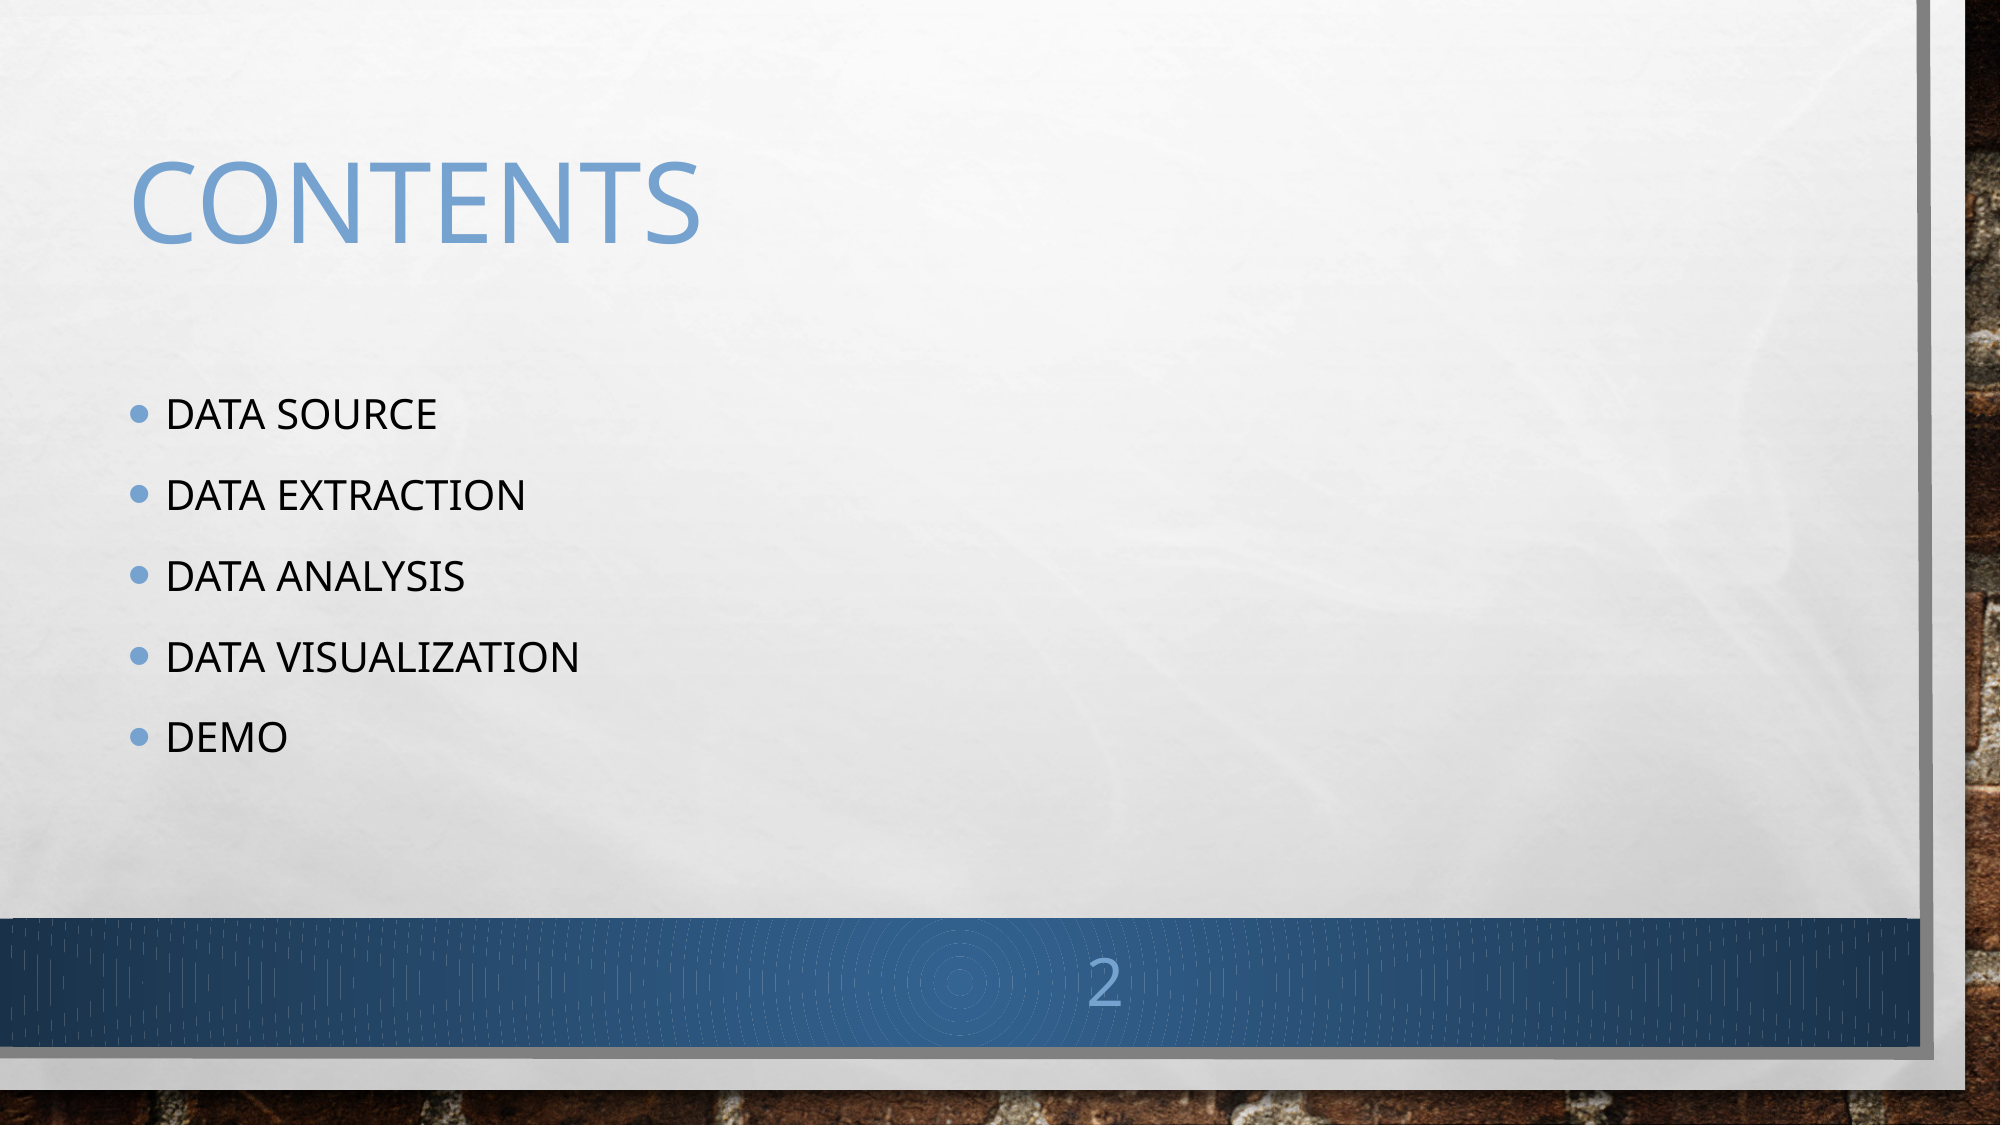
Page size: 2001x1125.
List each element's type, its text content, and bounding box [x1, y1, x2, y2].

picture [0, 0, 2000, 1125]
list Data Source Data Extraction Data Analysis Data Visualization Demo [112, 338, 1818, 882]
slide_number 2 [1031, 944, 1181, 1027]
title Contents [112, 112, 1818, 302]
